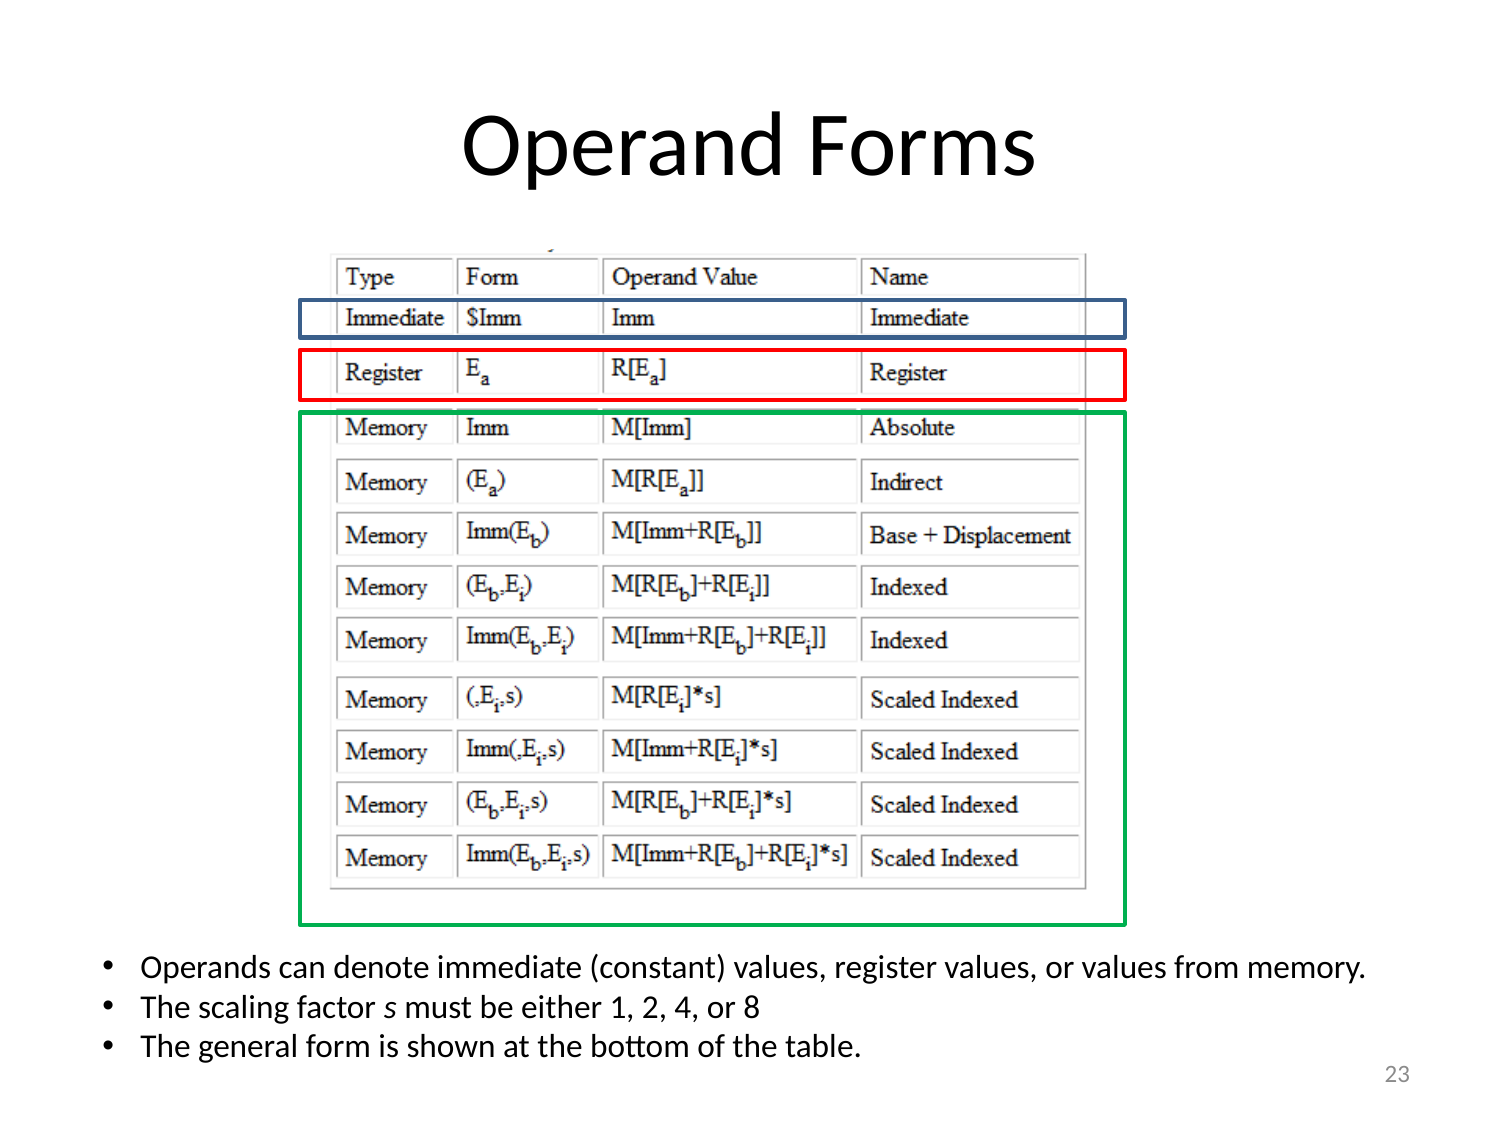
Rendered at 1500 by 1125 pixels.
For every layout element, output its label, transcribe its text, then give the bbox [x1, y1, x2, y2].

text_box [298, 410, 1127, 927]
title Operand Forms [75, 45, 1425, 233]
text_box [298, 348, 319, 402]
text_box [1099, 298, 1127, 340]
text_box Operands can denote immediate (constant) values, register values, or values from memory. The scaling factor s must be either 1, 2, 4, or 8 The general form is shown at the bottom of the table. [87, 937, 1438, 1072]
slide_number 23 [1074, 1042, 1425, 1103]
text_box [298, 298, 319, 340]
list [324, 249, 1096, 896]
text_box [1099, 348, 1127, 402]
